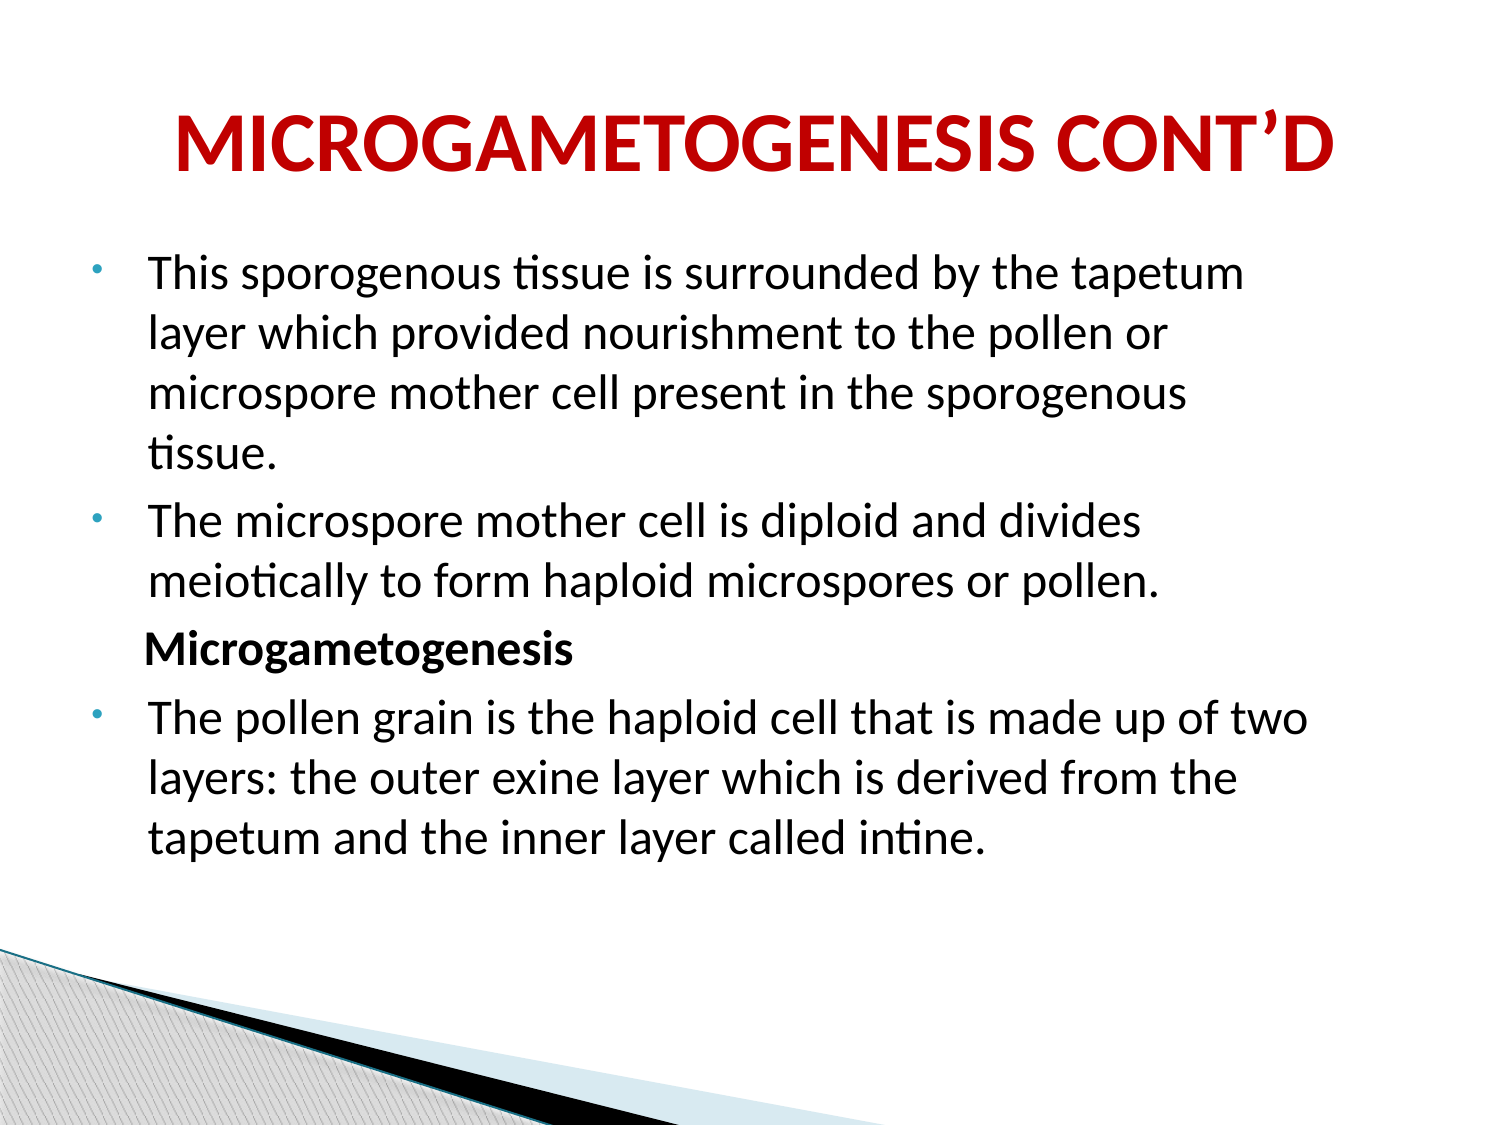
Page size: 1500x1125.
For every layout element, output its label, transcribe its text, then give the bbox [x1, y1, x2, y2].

list This sporogenous tissue is surrounded by the tapetum layer which provided nourishment to the pollen or microspore mother cell present in the sporogenous tissue. The microspore mother cell is diploid and divides meiotically to form haploid microspores or pollen. Microgametogenesis The pollen grain is the haploid cell that is made up of two layers: the outer exine layer which is derived from the tapetum and the inner layer called intine. [76, 250, 1343, 950]
title MICROGAMETOGENESIS CONT’D [75, 25, 1436, 250]
